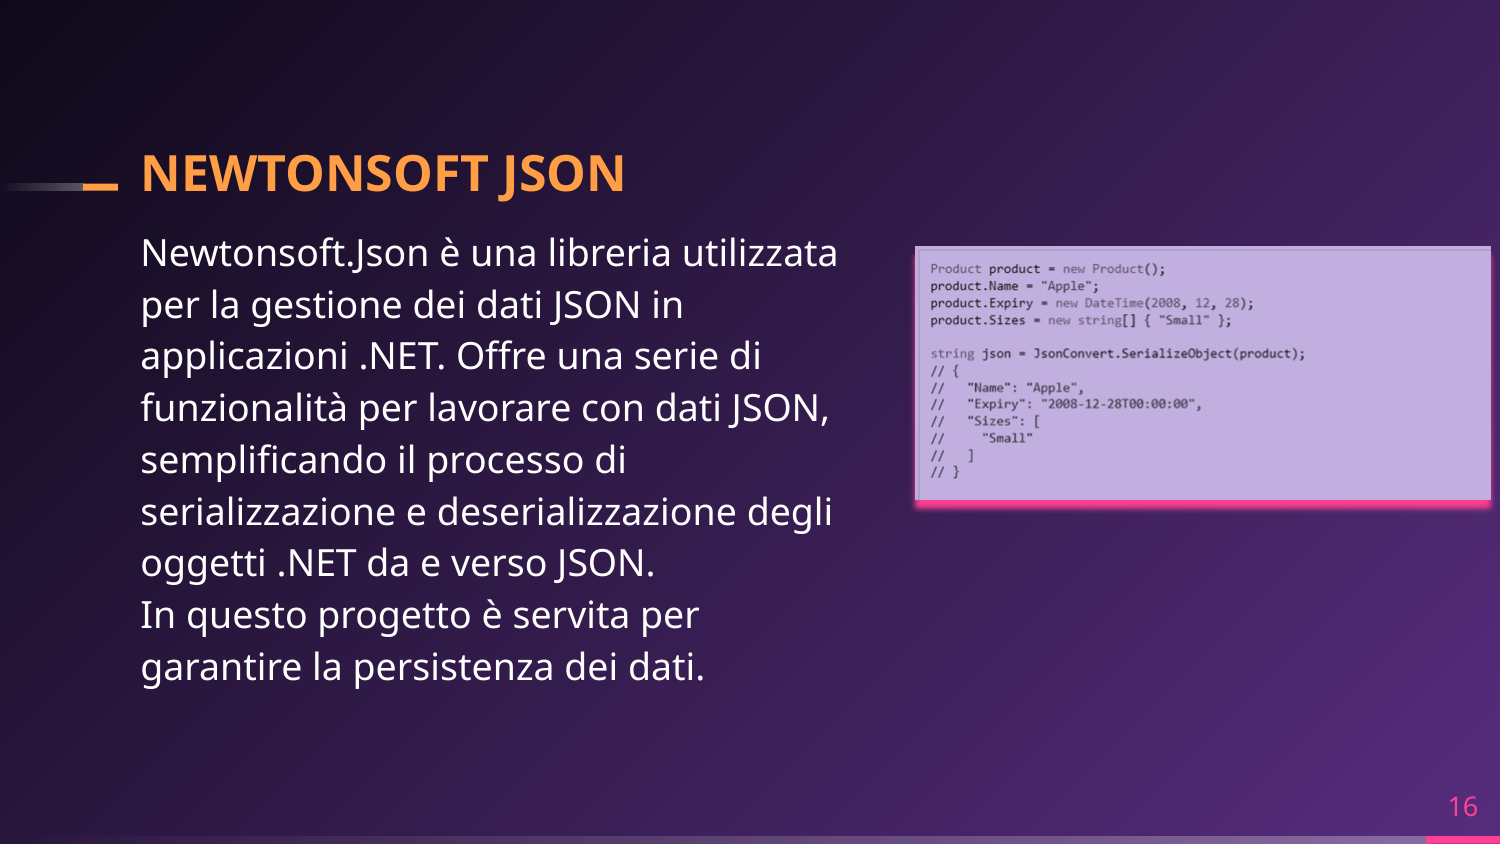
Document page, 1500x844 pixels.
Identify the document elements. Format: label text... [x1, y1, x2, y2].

picture [906, 246, 1500, 518]
title NEWTONSOFT JSON [140, 137, 854, 203]
list Newtonsoft.Json è una libreria utilizzata per la gestione dei dati JSON in applicazioni .NET. Offre una serie di funzionalità per lavorare con dati JSON, semplificando il processo di serializzazione e deserializzazione degli oggetti .NET da e verso JSON. In questo progetto è servita per garantire la persistenza dei dati. [140, 222, 854, 720]
slide_number 16 [1426, 779, 1500, 837]
